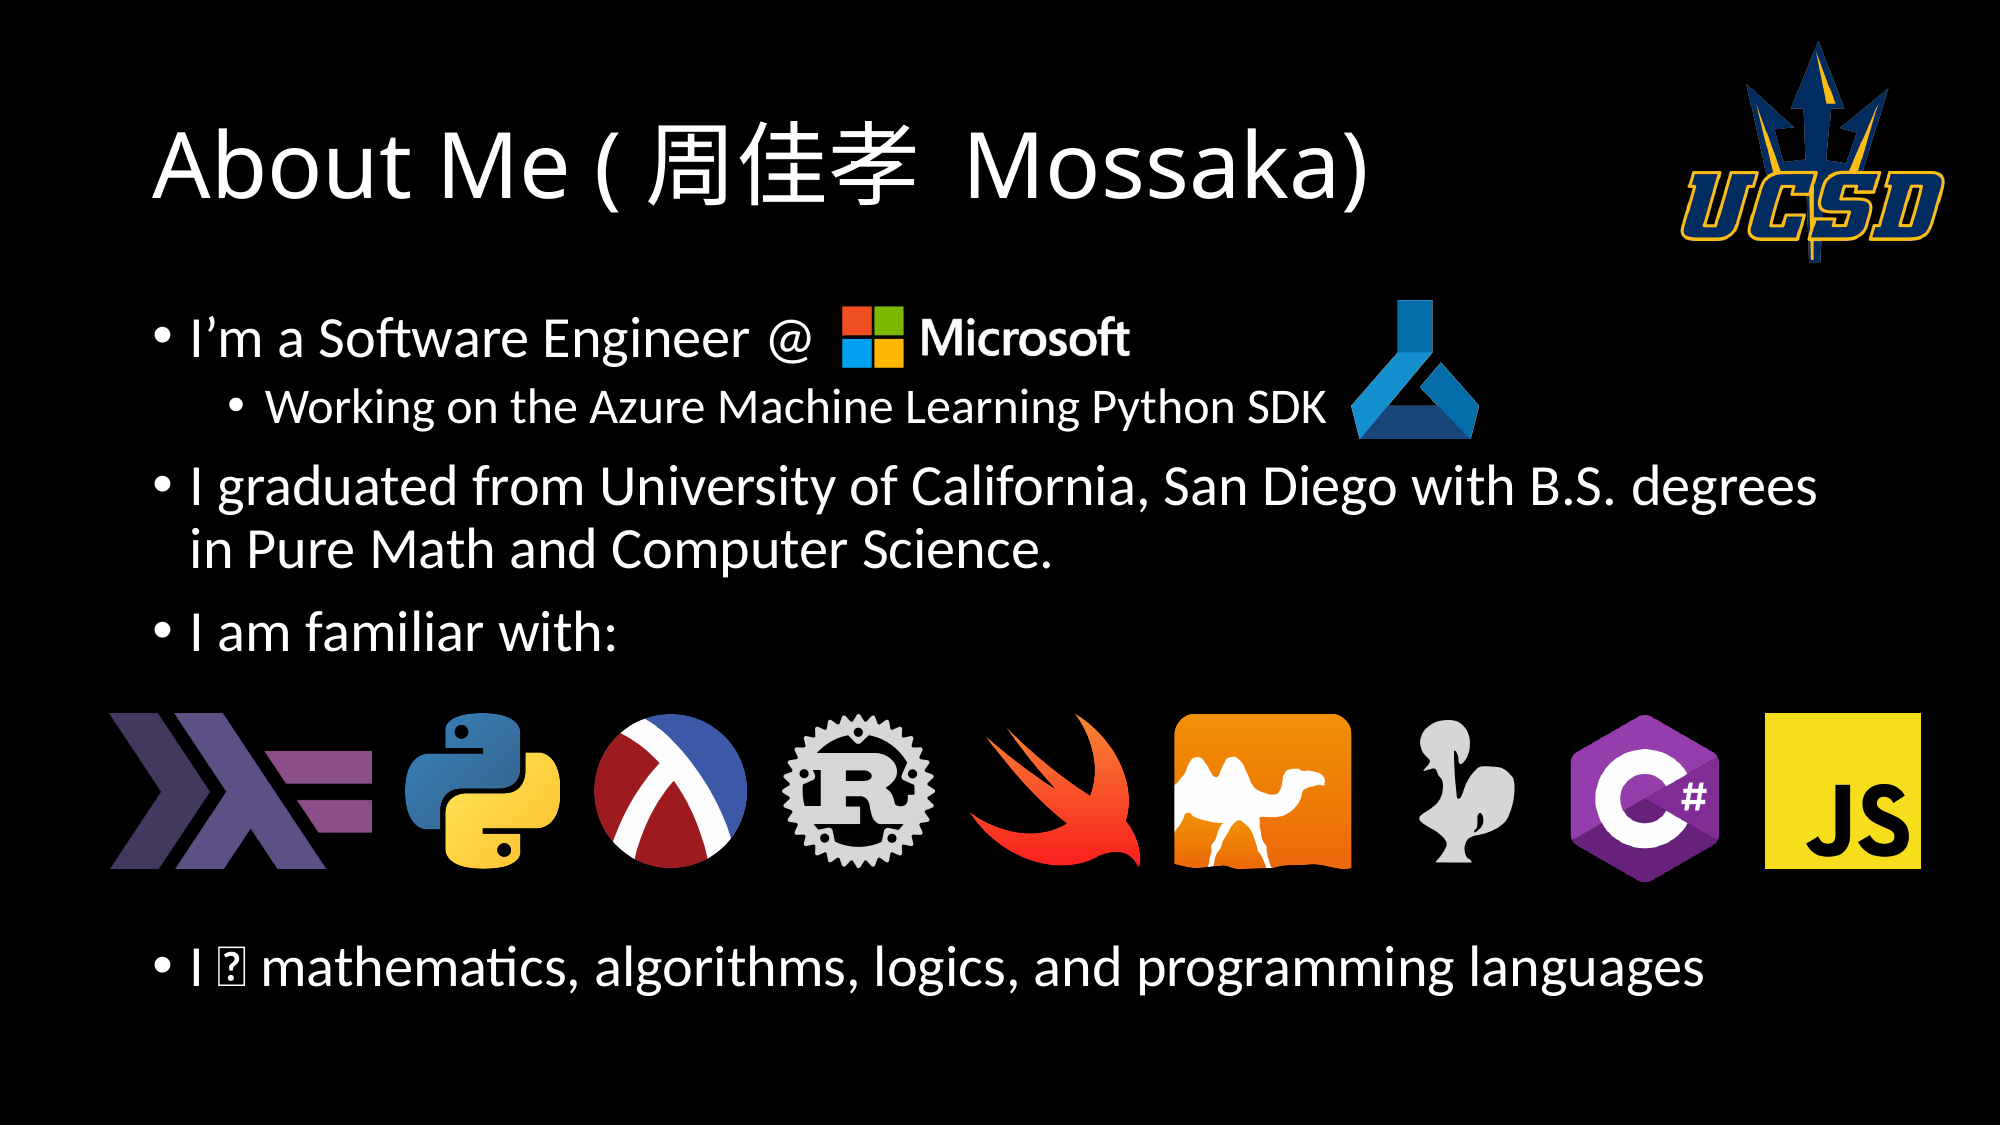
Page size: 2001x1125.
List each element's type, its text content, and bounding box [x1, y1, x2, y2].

picture [593, 713, 748, 869]
picture [1174, 714, 1352, 869]
picture [781, 714, 936, 869]
picture [1351, 300, 1479, 439]
picture [96, 713, 372, 869]
picture [405, 713, 560, 869]
picture [1641, 0, 1987, 333]
picture [1384, 657, 1921, 939]
picture [781, 245, 1191, 429]
list I’m a Software Engineer @ Working on the Azure Machine Learning Python SDK I graduated from University of California, San Diego with B.S. degrees in Pure Math and Computer Science. I am familiar with: I 💛 mathematics, algorithms, logics, and programming languages [137, 299, 1863, 1054]
picture [969, 713, 1142, 869]
title About Me (周佳孝 Mossaka) [137, 59, 1641, 278]
